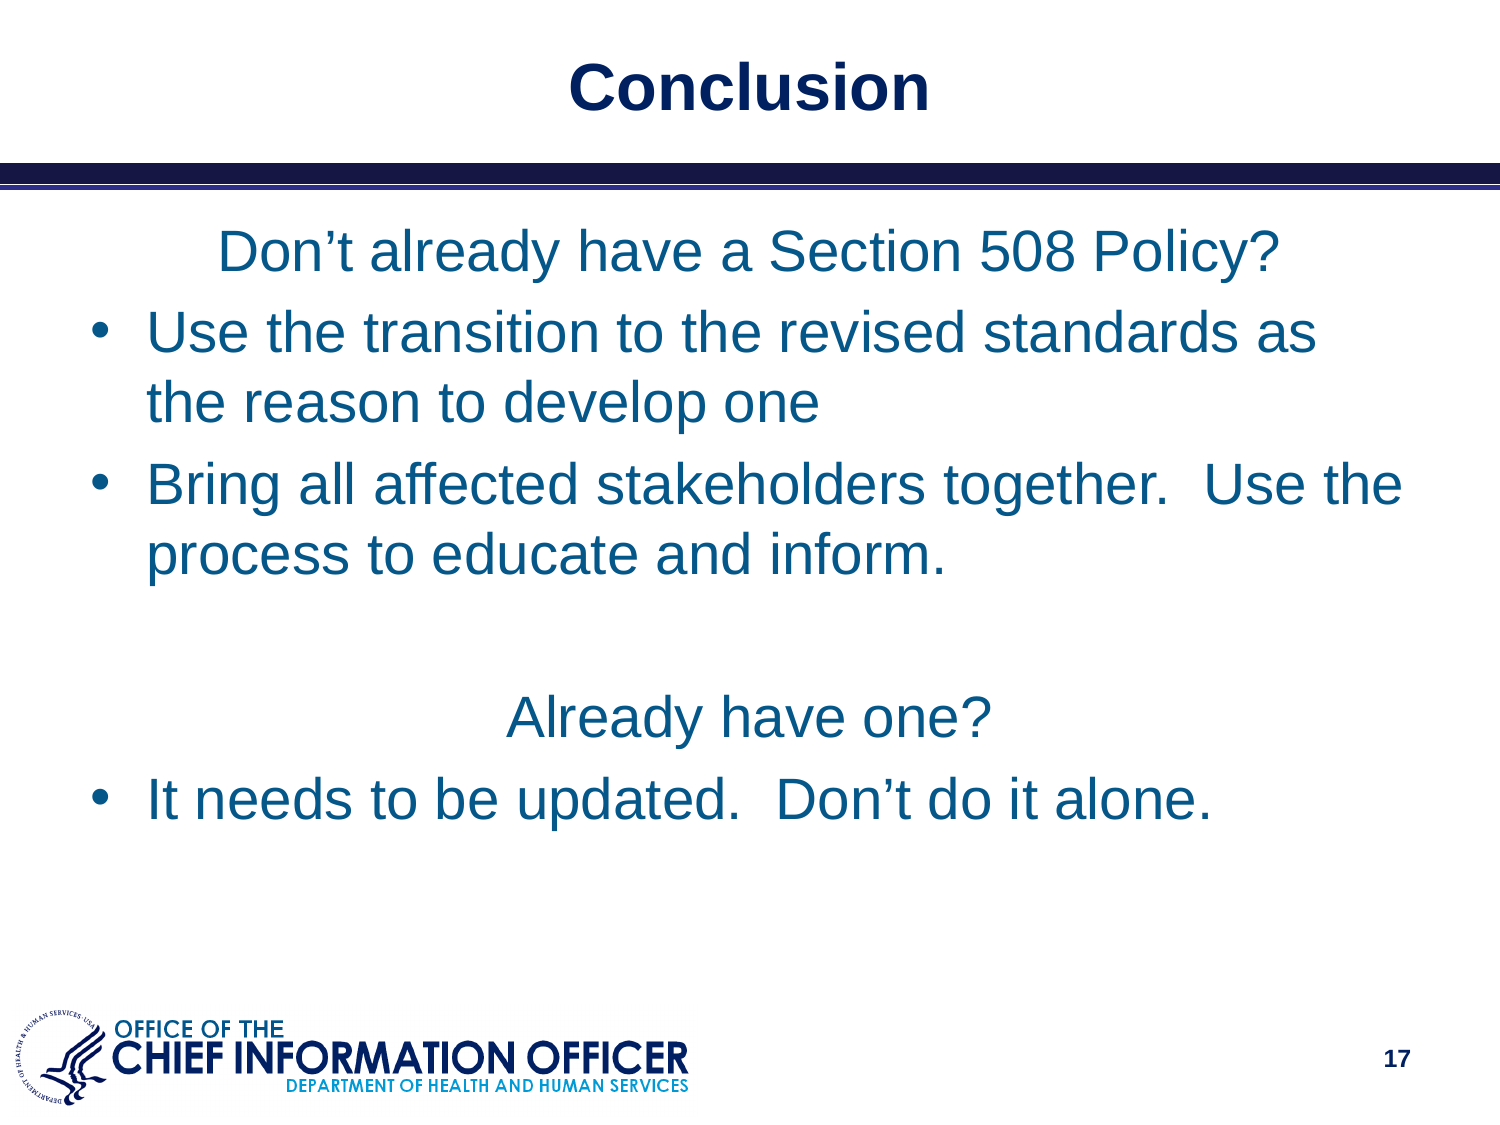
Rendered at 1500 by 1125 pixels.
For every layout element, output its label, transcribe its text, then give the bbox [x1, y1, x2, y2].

list Don’t already have a Section 508 Policy? Use the transition to the revised standards as the reason to develop one Bring all affected stakeholders together. Use the process to educate and inform. Already have one? It needs to be updated. Don’t do it alone. [75, 205, 1425, 986]
slide_number ‹#› [1076, 1034, 1427, 1087]
picture [11, 1005, 698, 1117]
title Conclusion [75, 8, 1425, 159]
